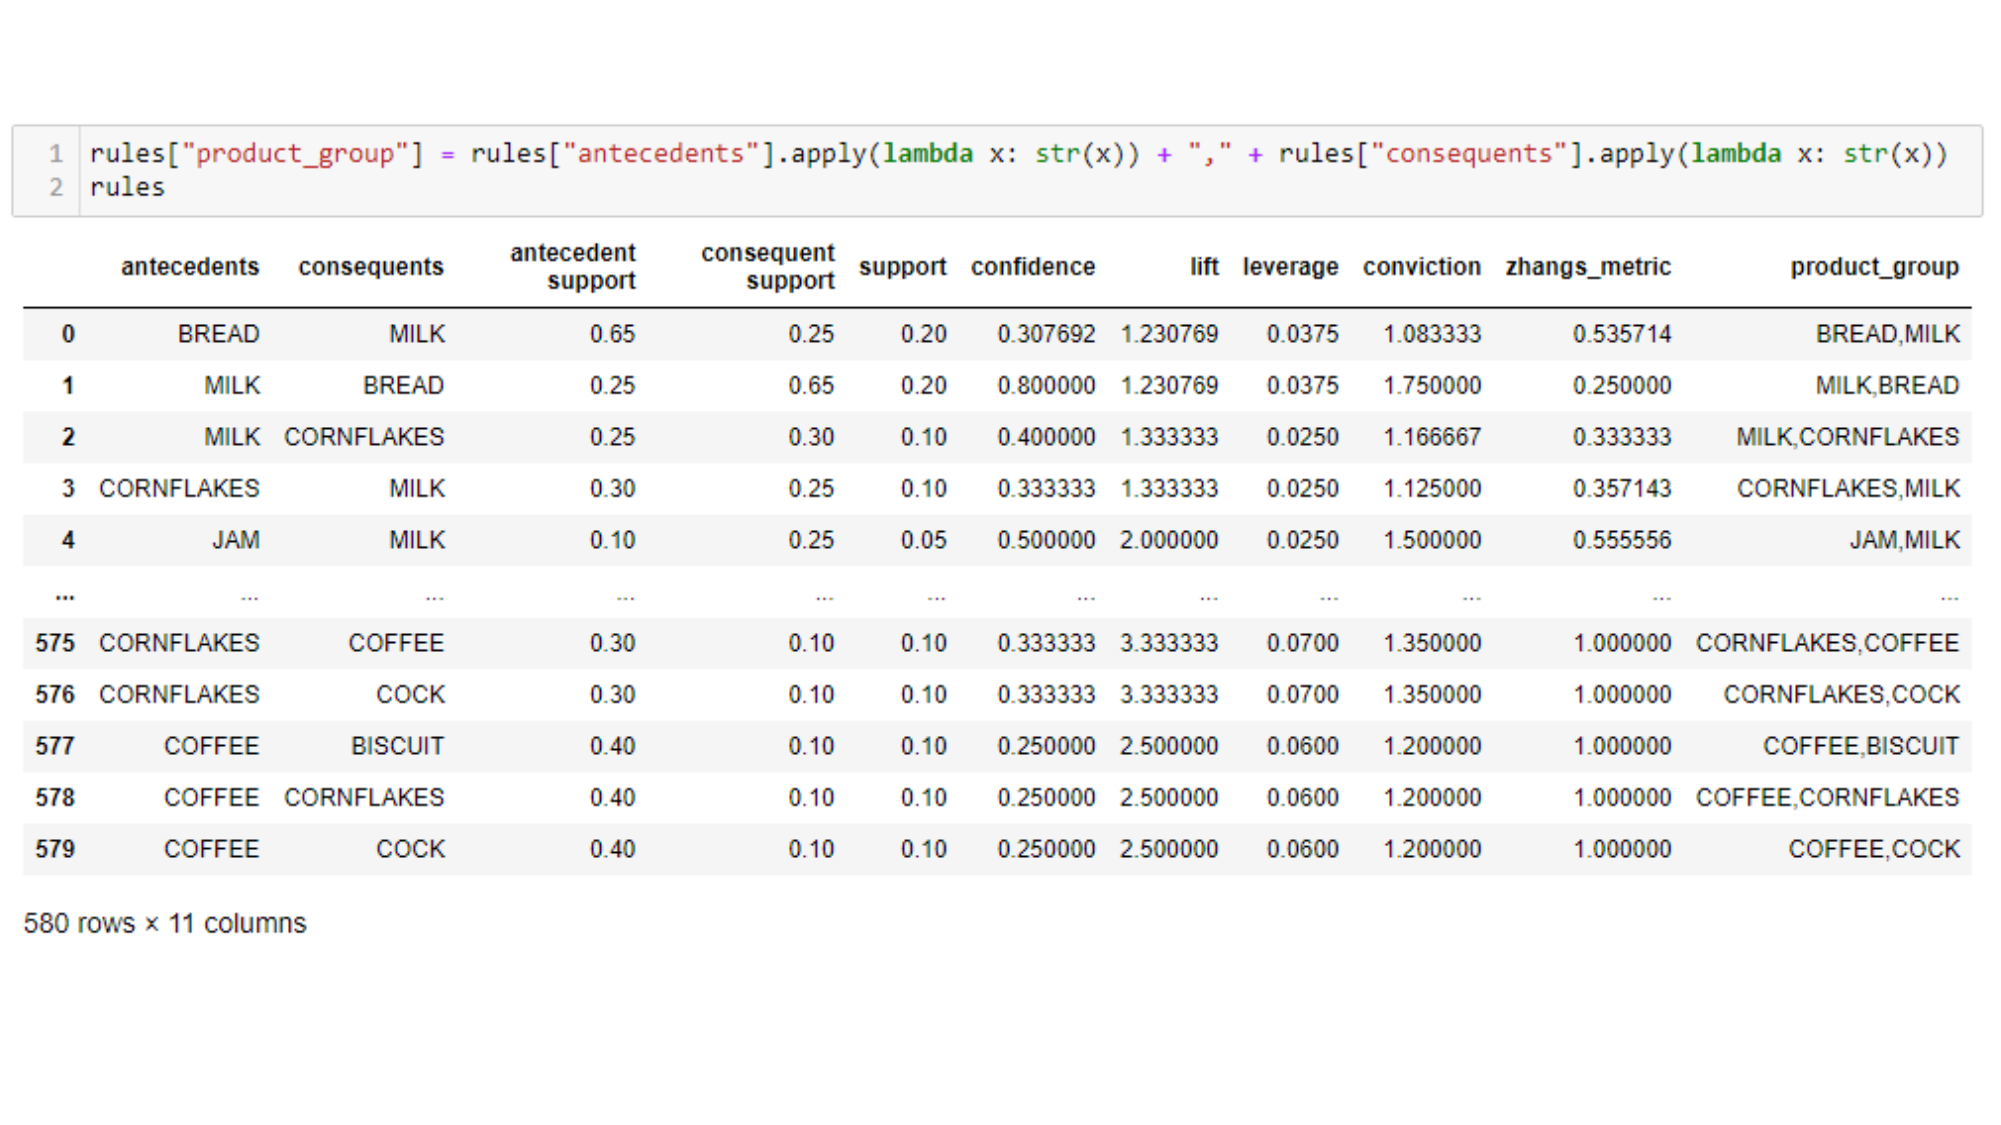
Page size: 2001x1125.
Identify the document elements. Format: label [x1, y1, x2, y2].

picture [0, 112, 2000, 957]
